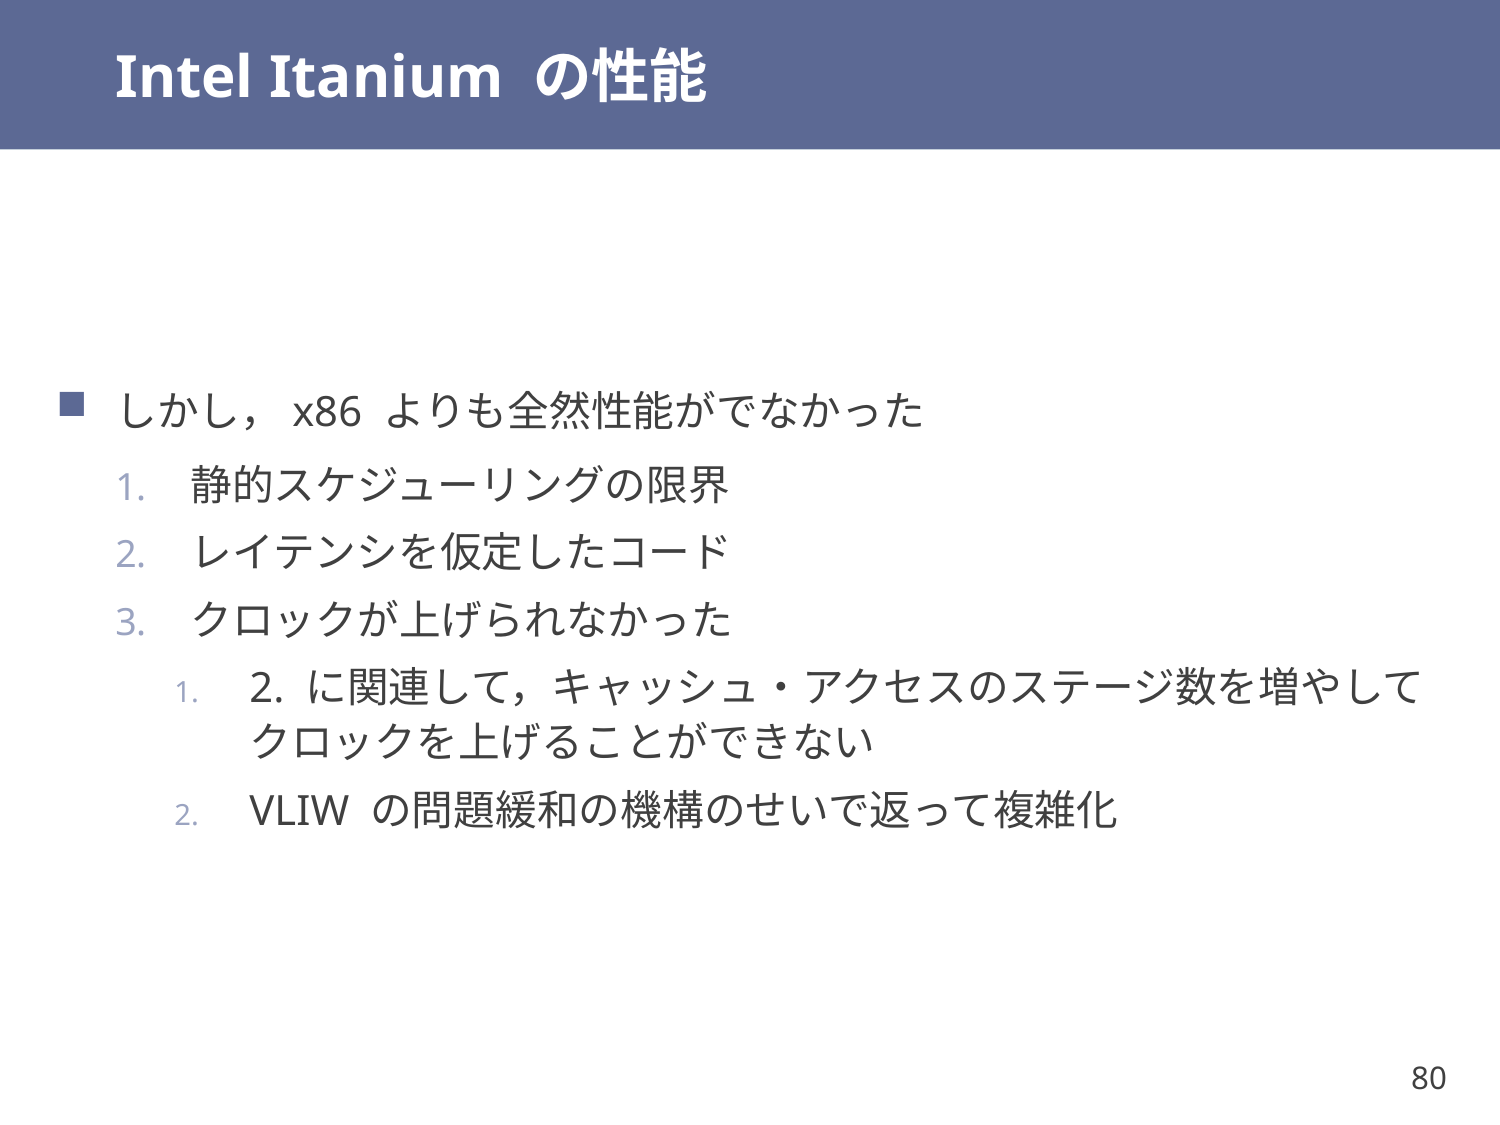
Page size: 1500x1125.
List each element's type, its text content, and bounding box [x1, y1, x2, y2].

list しかし，x86 よりも全然性能がでなかった 静的スケジューリングの限界 レイテンシを仮定したコード クロックが上げられなかった 2. に関連して，キャッシュ・アクセスのステージ数を増やして クロックを上げることができない VLIW の問題緩和の機構のせいで返って複雑化 [41, 178, 1459, 1036]
title Intel Itanium の性能 [100, 0, 1500, 150]
